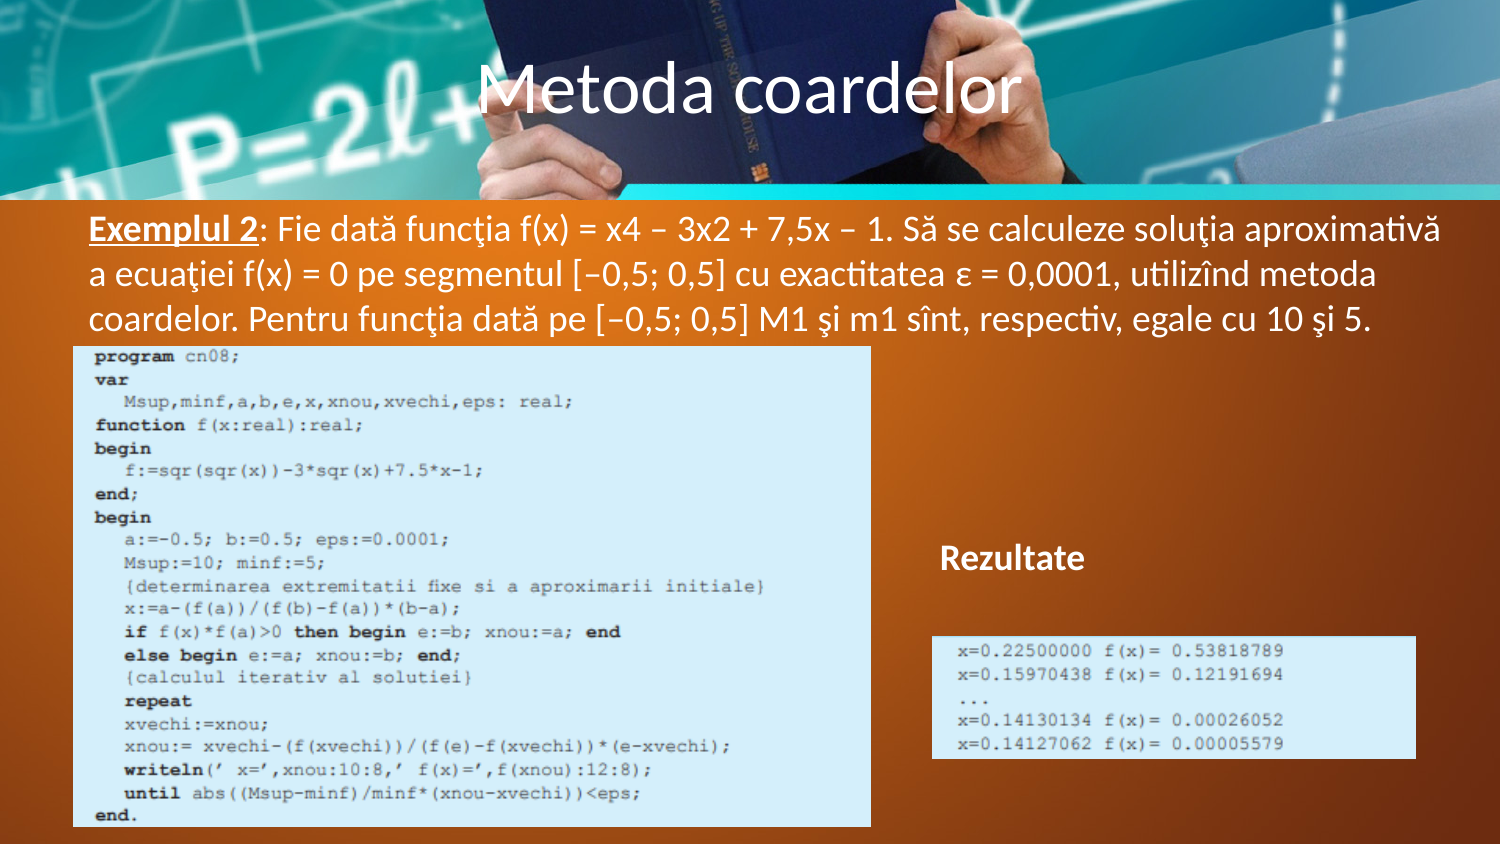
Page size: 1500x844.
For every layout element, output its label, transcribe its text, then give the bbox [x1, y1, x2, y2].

title Metoda coardelor [73, 21, 1427, 147]
text_box Rezultate [925, 525, 1277, 586]
picture [0, 0, 1500, 844]
list Exemplul 2: Fie dată funcţia f(x) = x4 – 3x2 + 7,5x – 1. Să se calculeze soluţia aproximativă a ecuaţiei f(x) = 0 pe segmentul [–0,5; 0,5] cu exactitatea ε = 0,0001, utilizînd metoda coardelor. Pentru funcţia dată pe [–0,5; 0,5] M1 şi m1 sînt, respectiv, egale cu 10 şi 5. [73, 196, 1477, 795]
